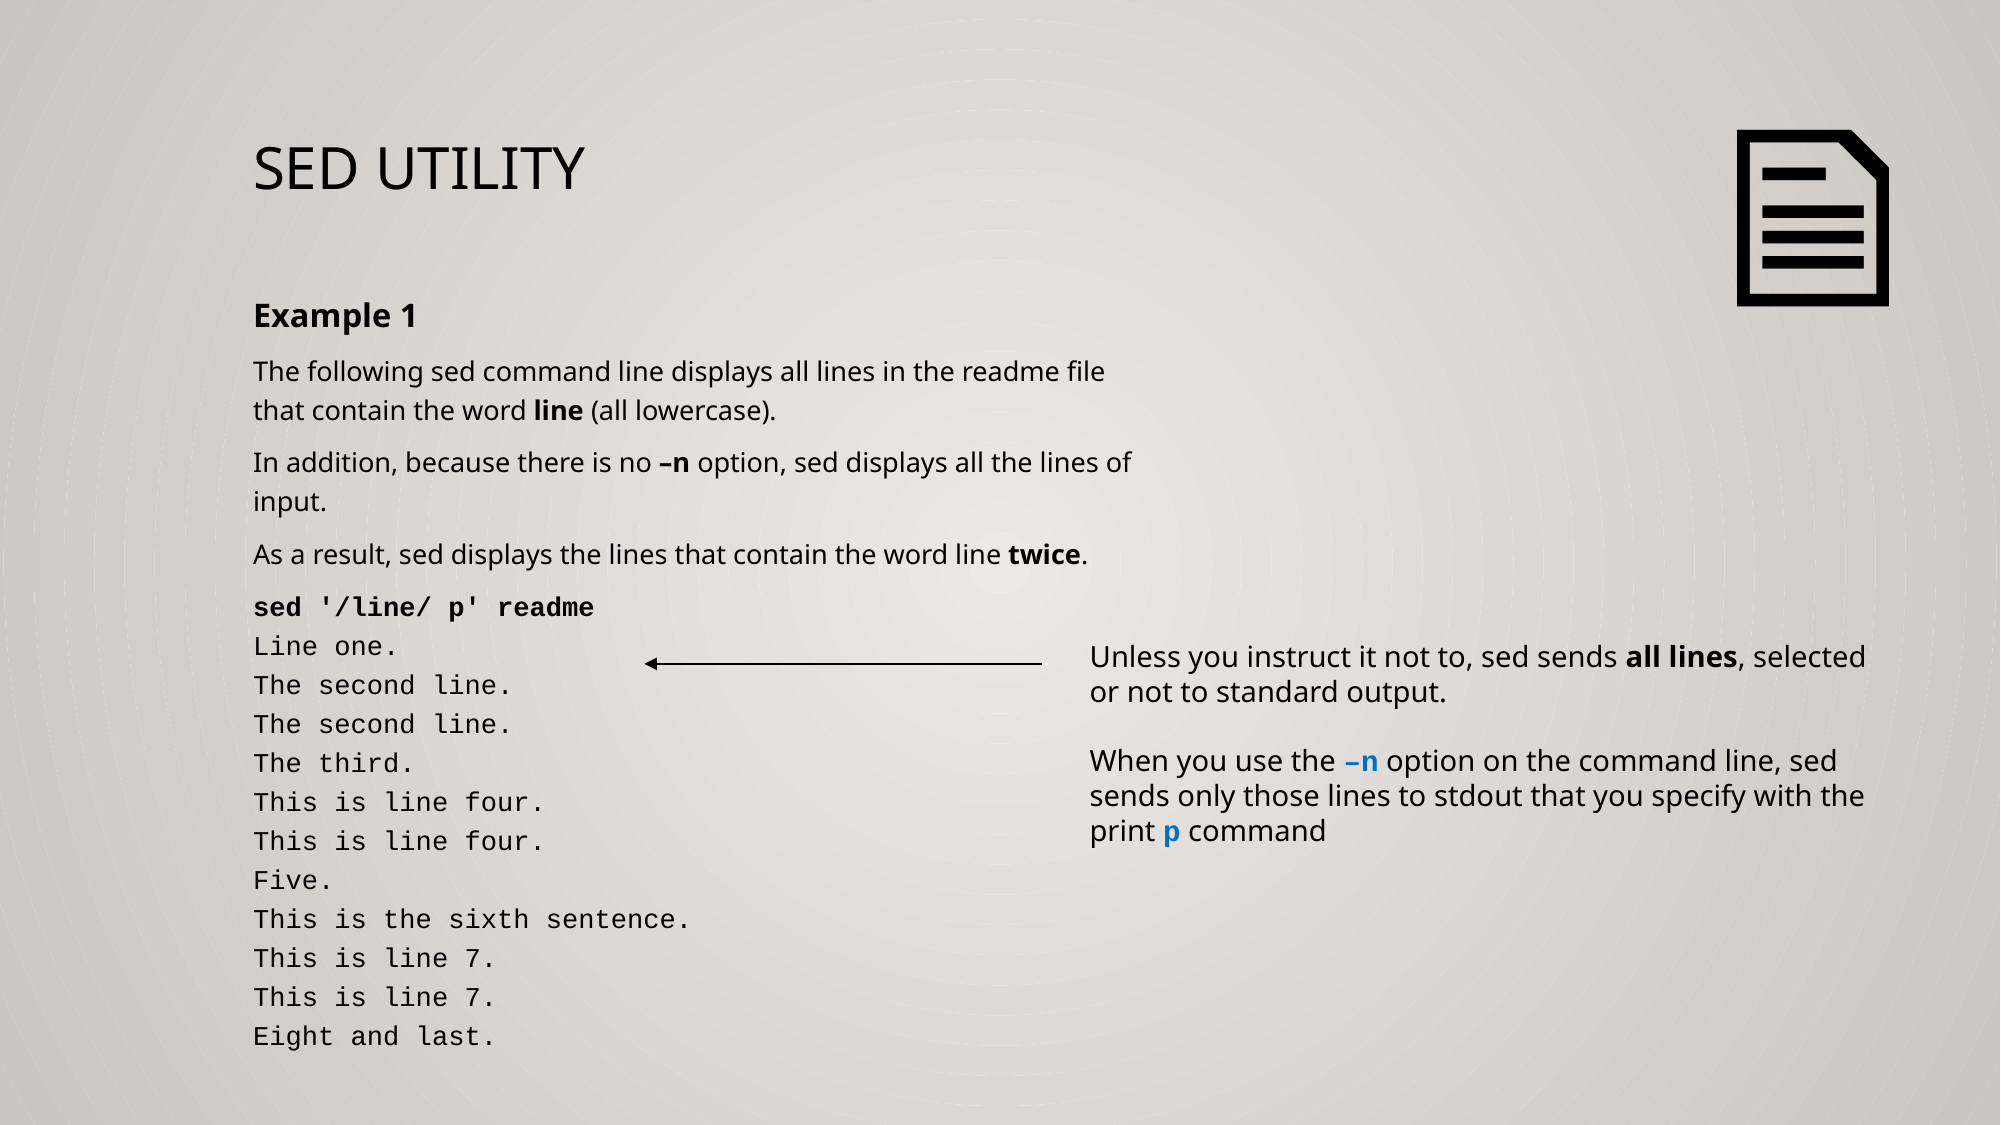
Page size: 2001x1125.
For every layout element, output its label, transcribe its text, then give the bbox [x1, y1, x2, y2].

list Example 1 The following sed command line displays all lines in the readme file that contain the word line (all lowercase). In addition, because there is no –n option, sed displays all the lines of input. As a result, sed displays the lines that contain the word line twice. sed '/line/ p' readme Line one. The second line. The second line. The third. This is line four. This is line four. Five. This is the sixth sentence. This is line 7. This is line 7. Eight and last. [238, 279, 1175, 1061]
title Sed utility [238, 131, 1737, 305]
text_box Unless you instruct it not to, sed sends all lines, selected or not to standard output. When you use the –n option on the command line, sed sends only those lines to stdout that you specify with the print p command [1074, 630, 1914, 855]
picture [1737, 117, 1890, 319]
